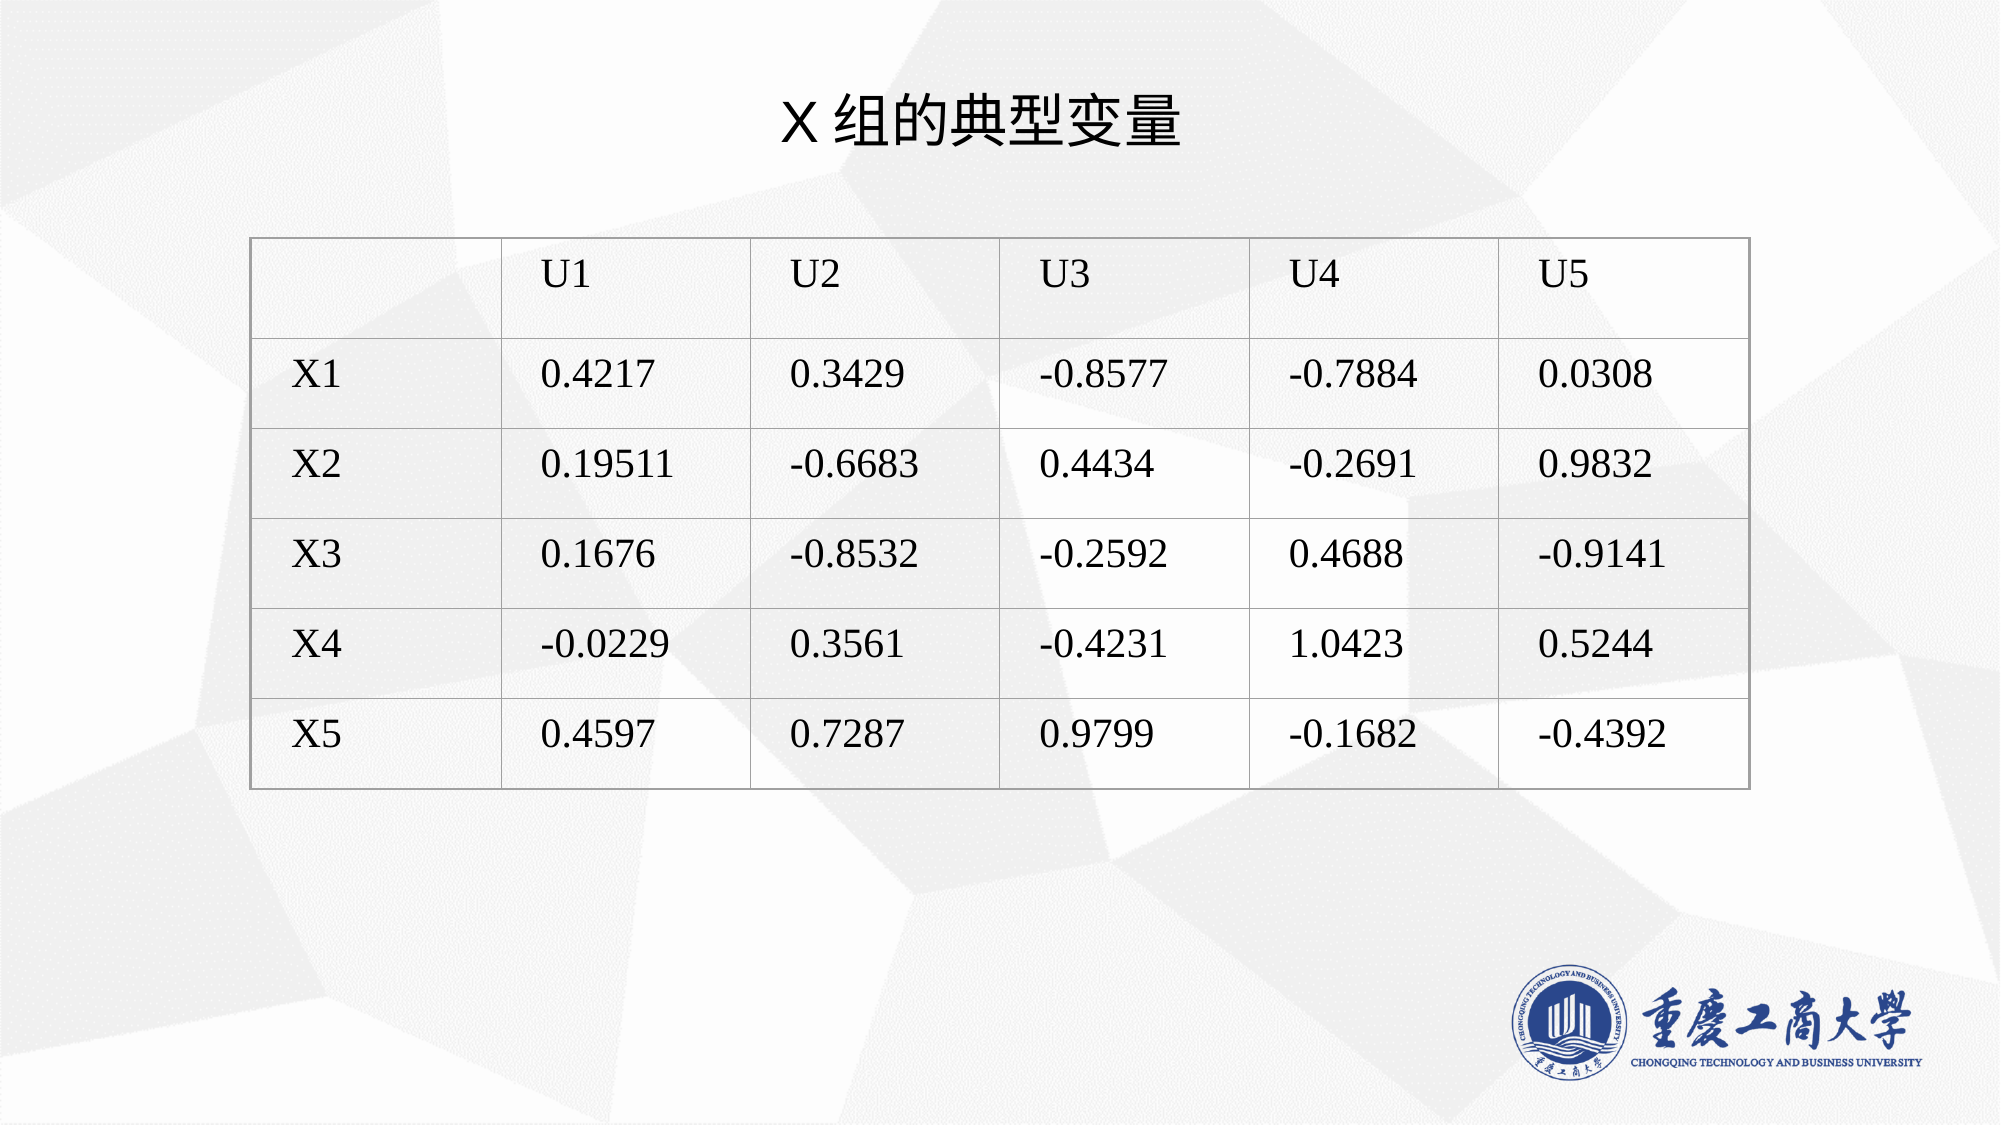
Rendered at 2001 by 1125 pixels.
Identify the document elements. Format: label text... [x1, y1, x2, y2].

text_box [249, 237, 1750, 790]
text_box X组的典型变量 [574, 49, 1388, 188]
picture [0, 0, 2001, 1125]
